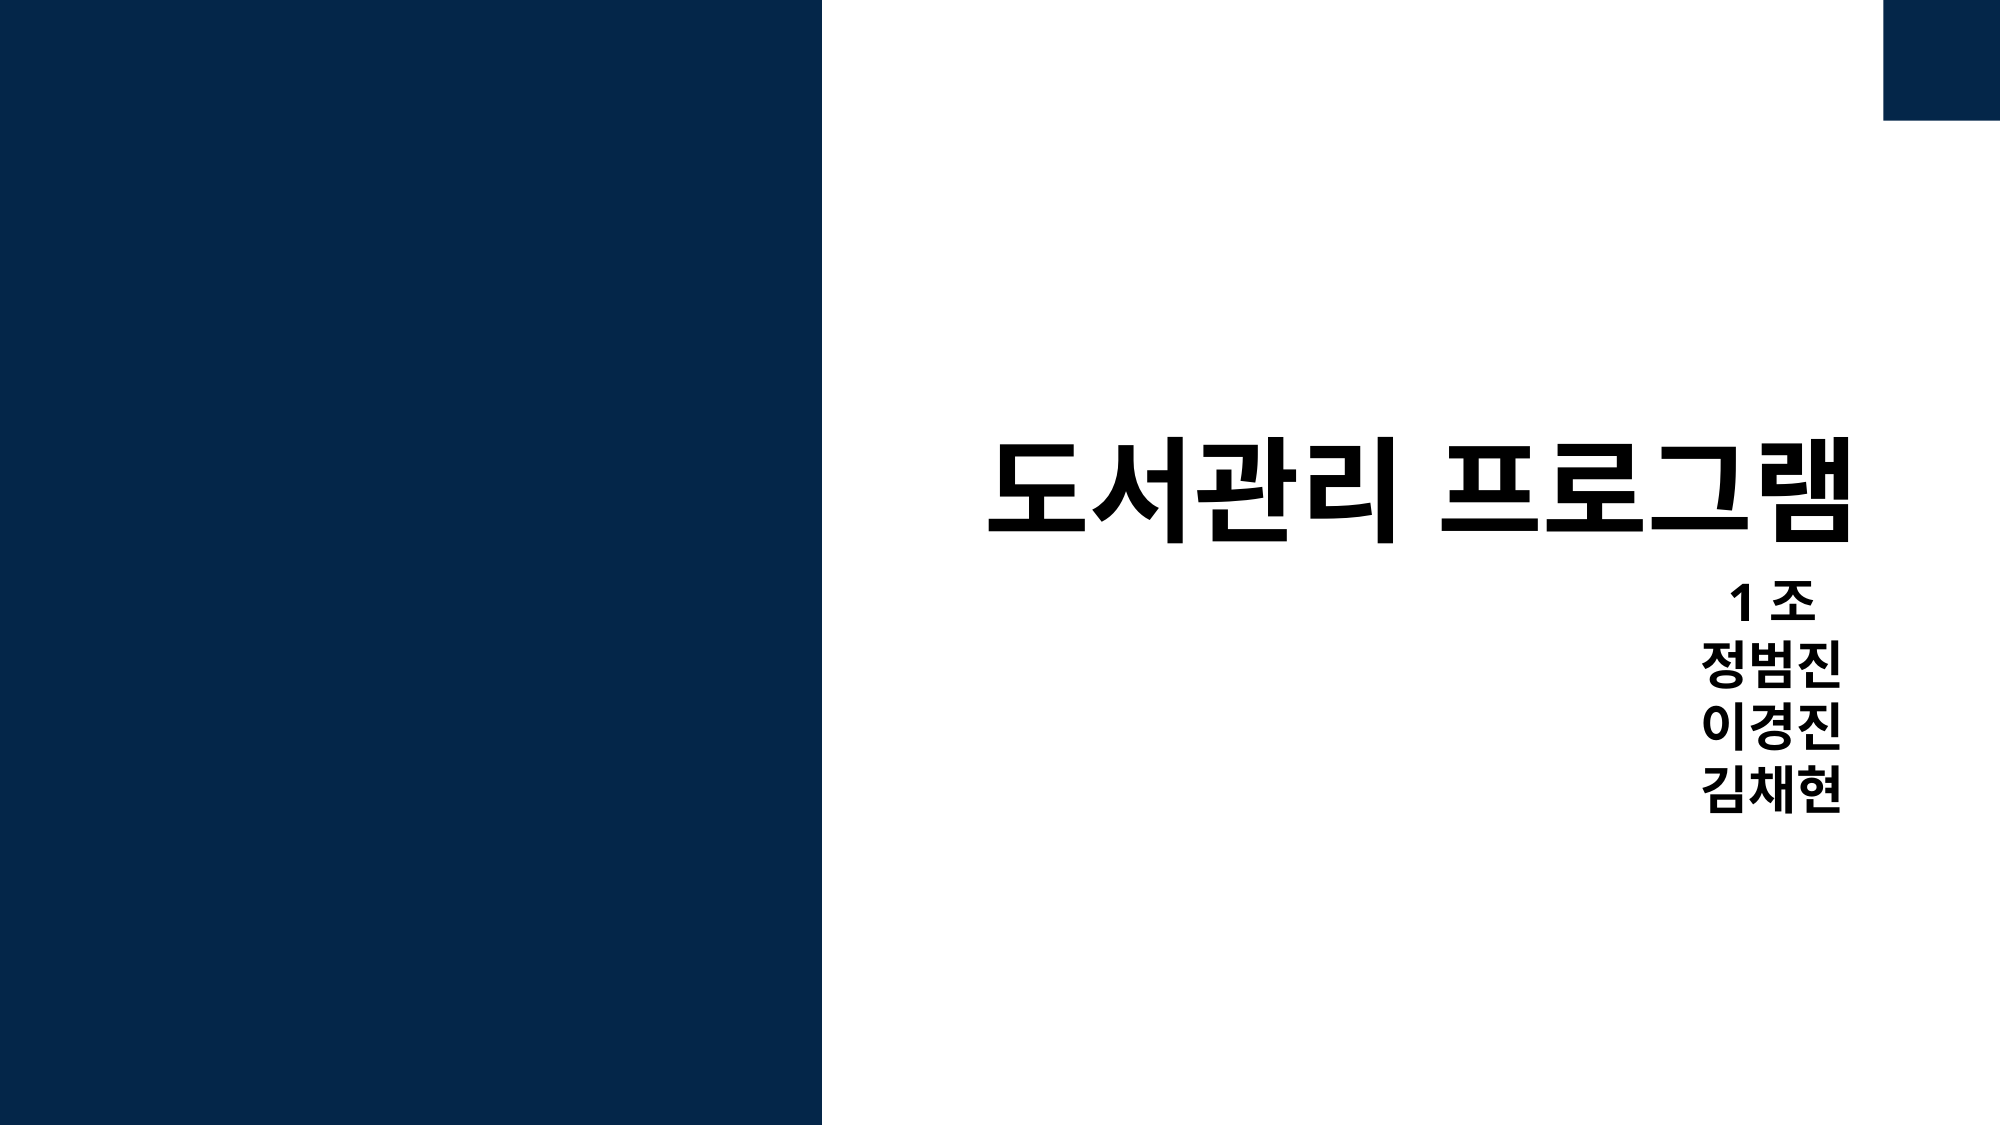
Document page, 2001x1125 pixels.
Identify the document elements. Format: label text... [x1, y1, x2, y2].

text_box 1조 정범진 이경진 김채현 [1685, 564, 1874, 828]
picture [0, 0, 822, 1125]
text_box 도서관리 프로그램 [969, 411, 1874, 564]
